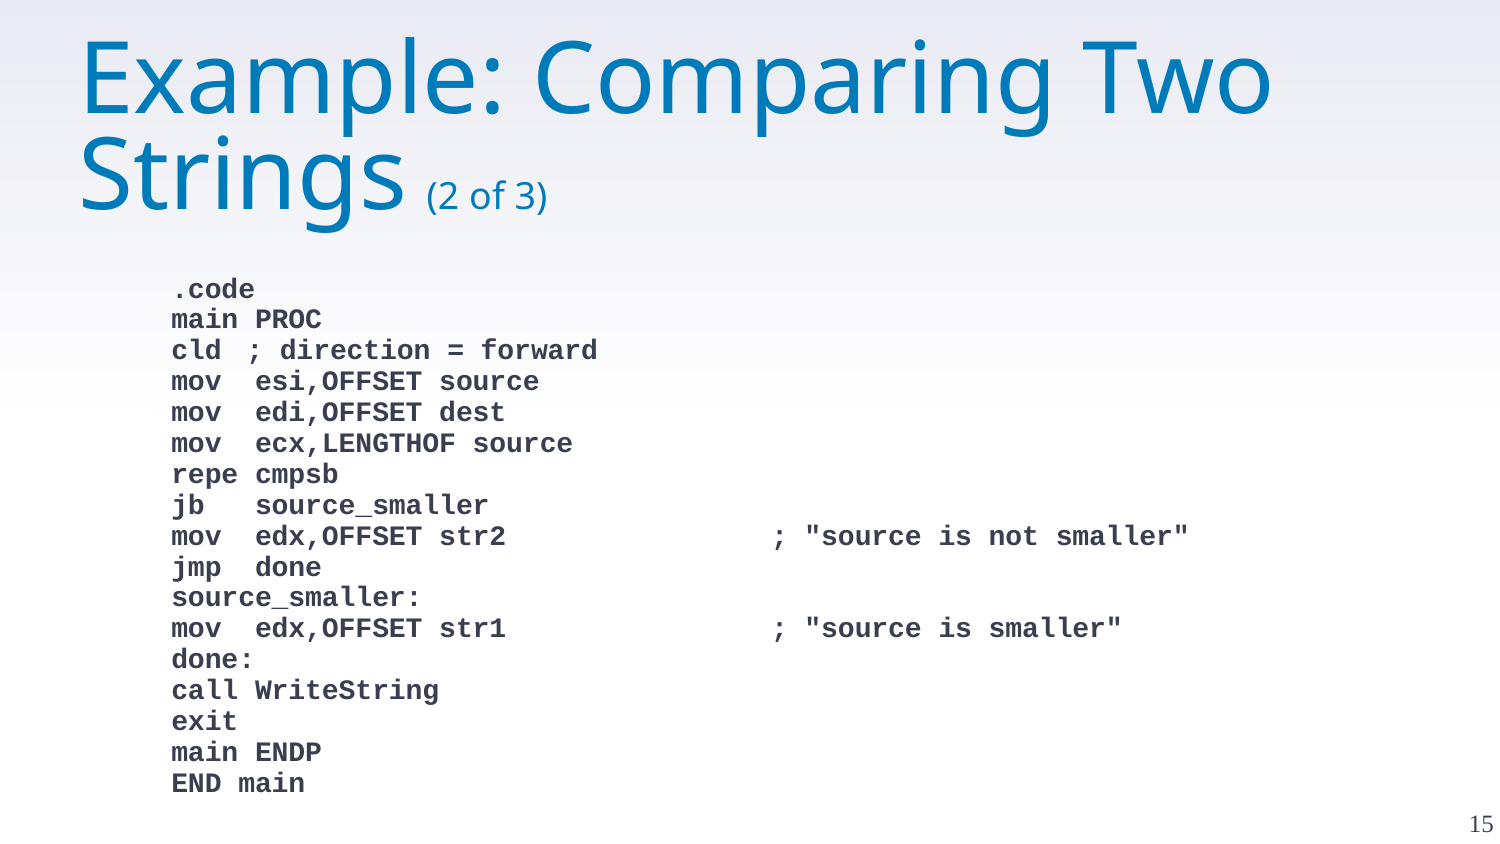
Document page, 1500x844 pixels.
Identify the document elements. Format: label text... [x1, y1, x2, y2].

title Example: Comparing Two Strings (2 of 3) [78, 37, 1422, 215]
text_box .code main PROC cld ; direction = forward mov esi,OFFSET source mov edi,OFFSET dest mov ecx,LENGTHOF source repe cmpsb jb source_smaller mov edx,OFFSET str2 ; "source is not smaller" jmp done source_smaller: mov edx,OFFSET str1 ; "source is smaller" done: call WriteString exit main ENDP END main [154, 262, 1377, 844]
slide_number 15 [1418, 760, 1494, 838]
